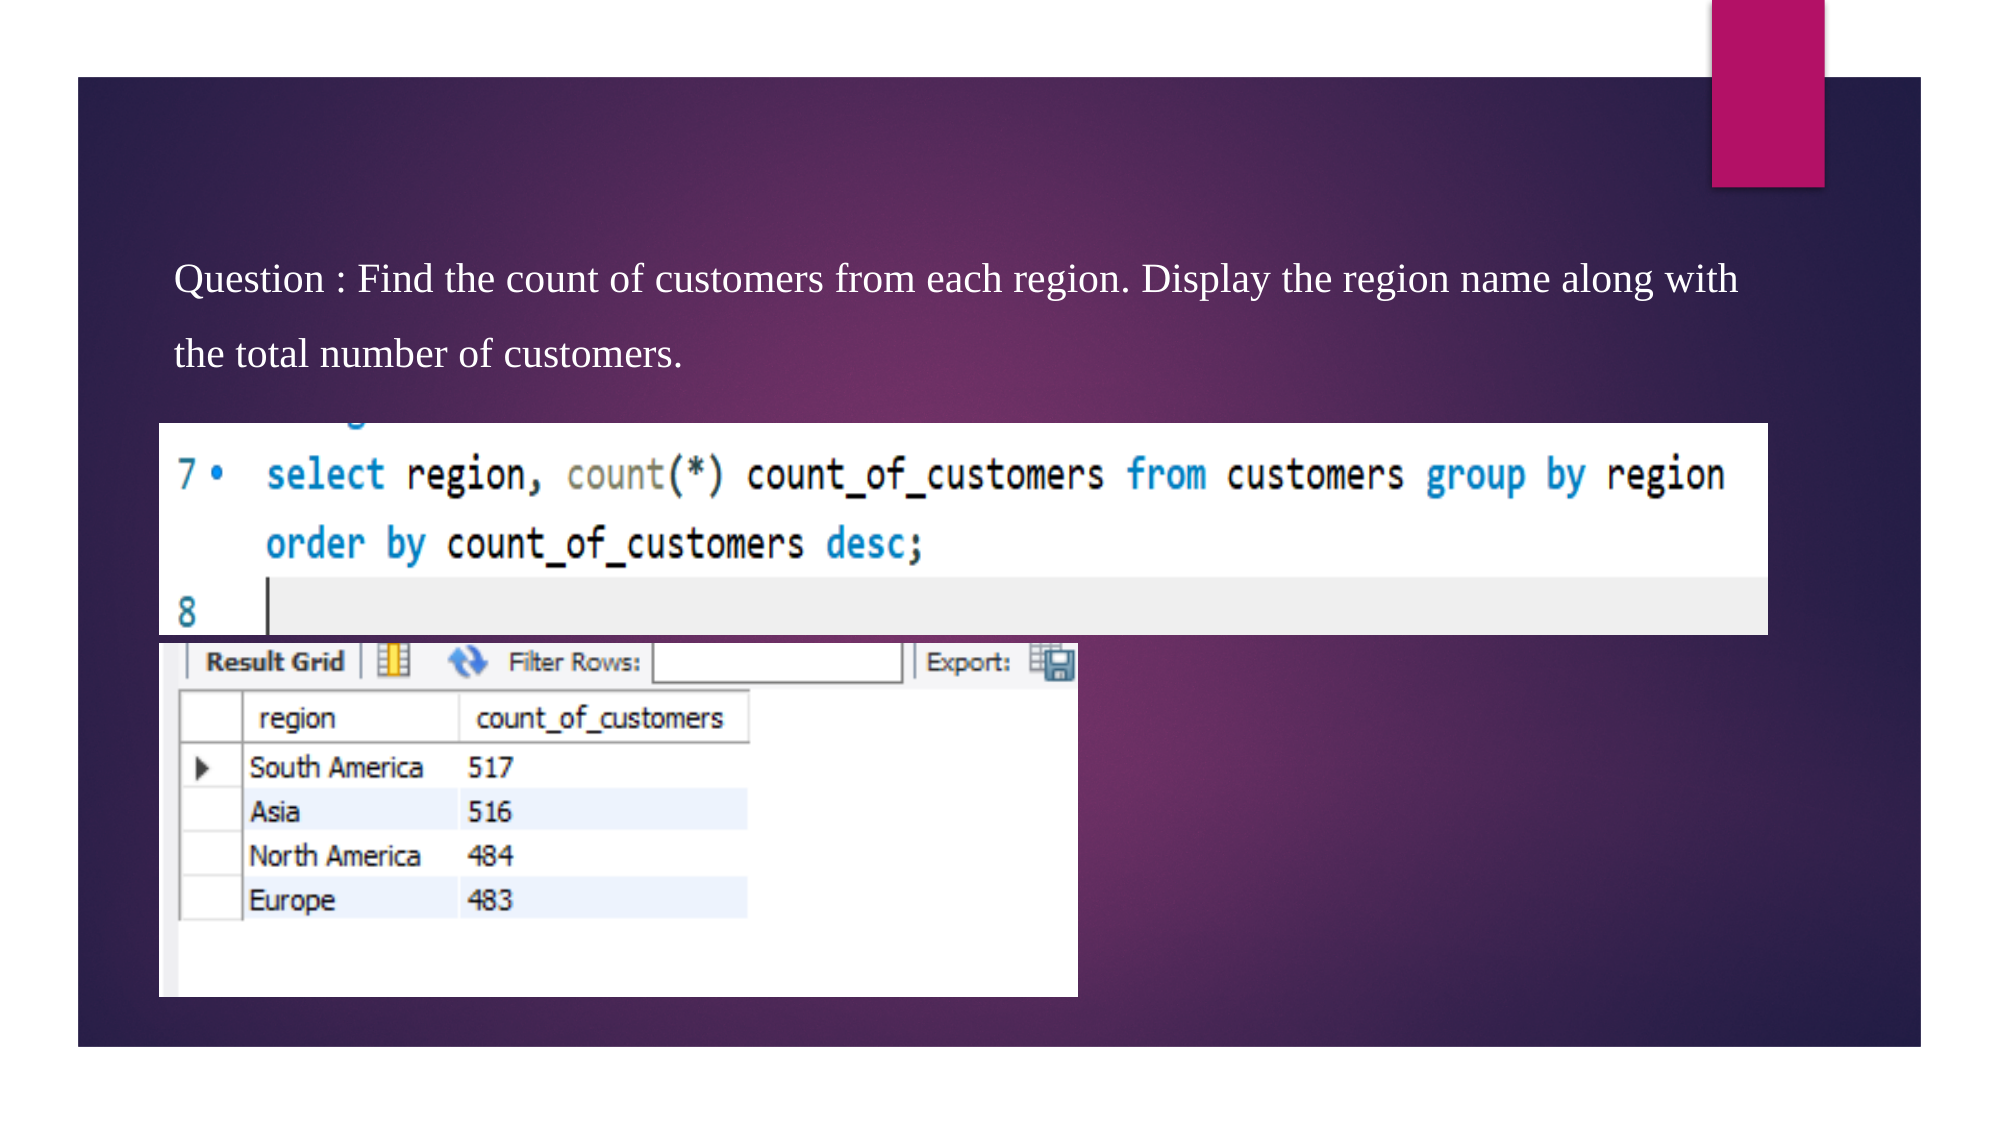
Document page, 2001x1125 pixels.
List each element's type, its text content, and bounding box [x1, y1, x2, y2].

picture [158, 643, 1078, 998]
text_box Question : Find the count of customers from each region. Display the region name along with the total number of customers. [159, 218, 1768, 384]
picture [158, 423, 1768, 635]
